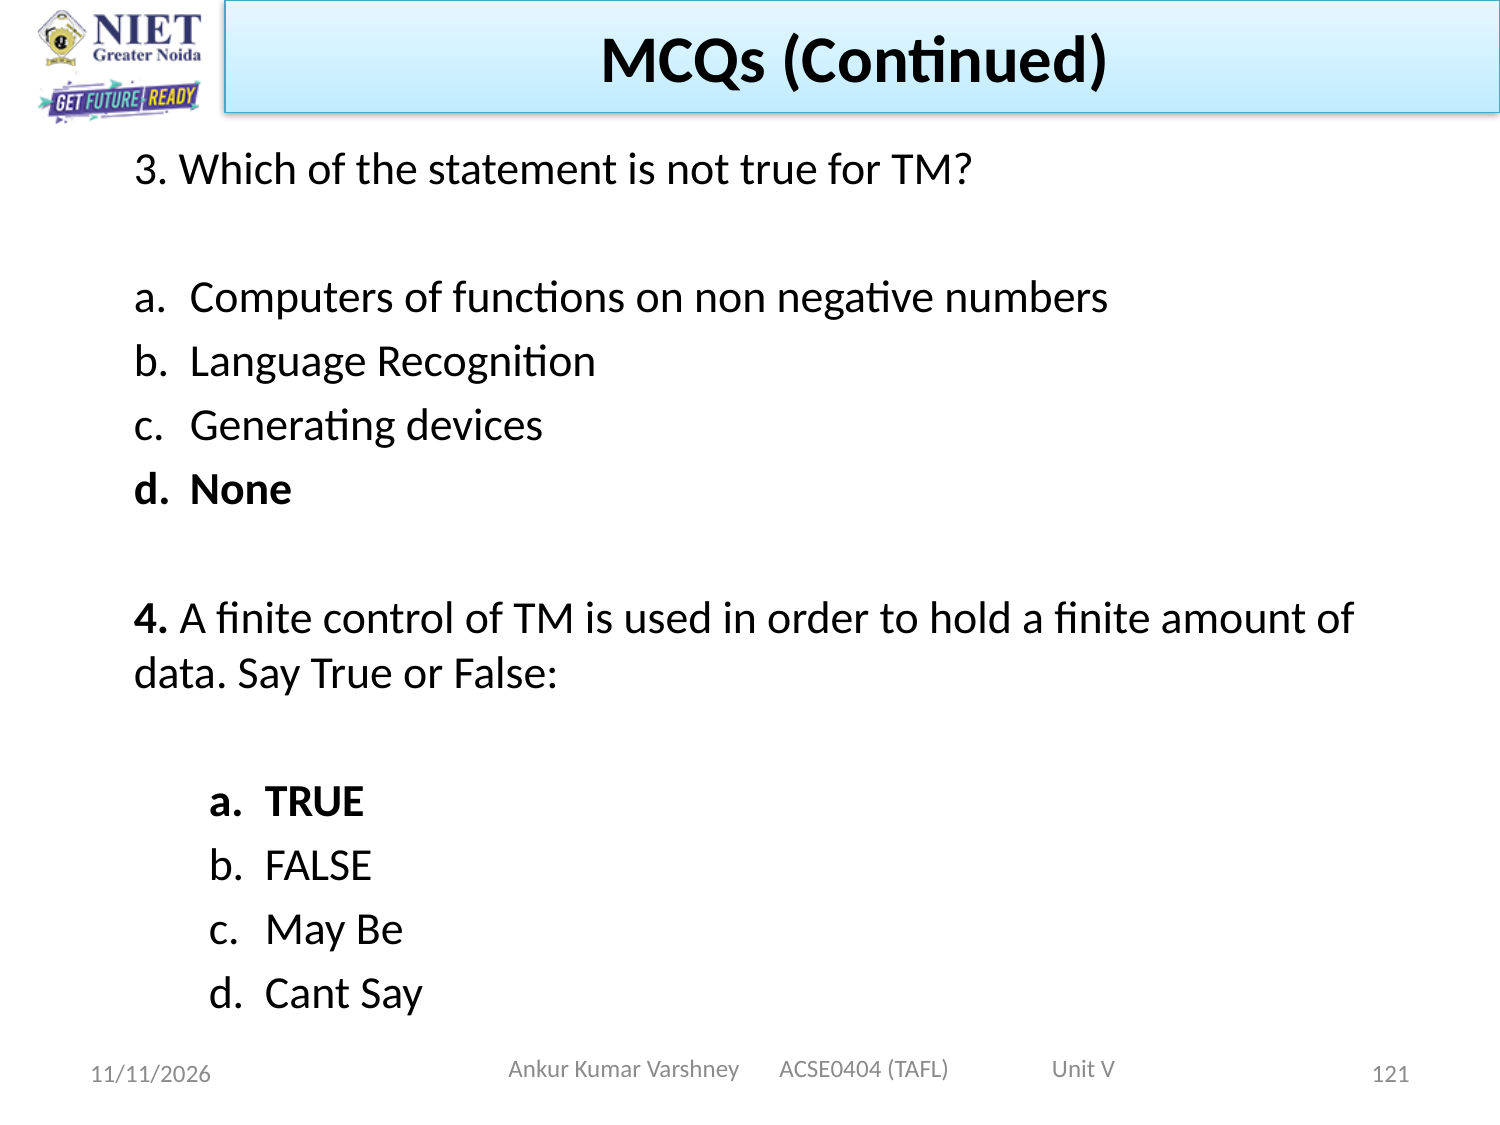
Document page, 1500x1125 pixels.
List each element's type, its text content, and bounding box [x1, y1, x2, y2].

slide_number 121 [1074, 1042, 1425, 1103]
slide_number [75, 1042, 425, 1103]
picture [0, 0, 238, 135]
text_box MCQs (Continued) [238, 0, 1500, 113]
footer Ankur Kumar Varshney ACSE0404 (TAFL) Unit V [412, 1037, 1213, 1098]
list 3. Which of the statement is not true for TM? Computers of functions on non negative numbers Language Recognition Generating devices None 4. A finite control of TM is used in order to hold a finite amount of data. Say True or False: TRUE FALSE May Be Cant Say [118, 131, 1469, 874]
